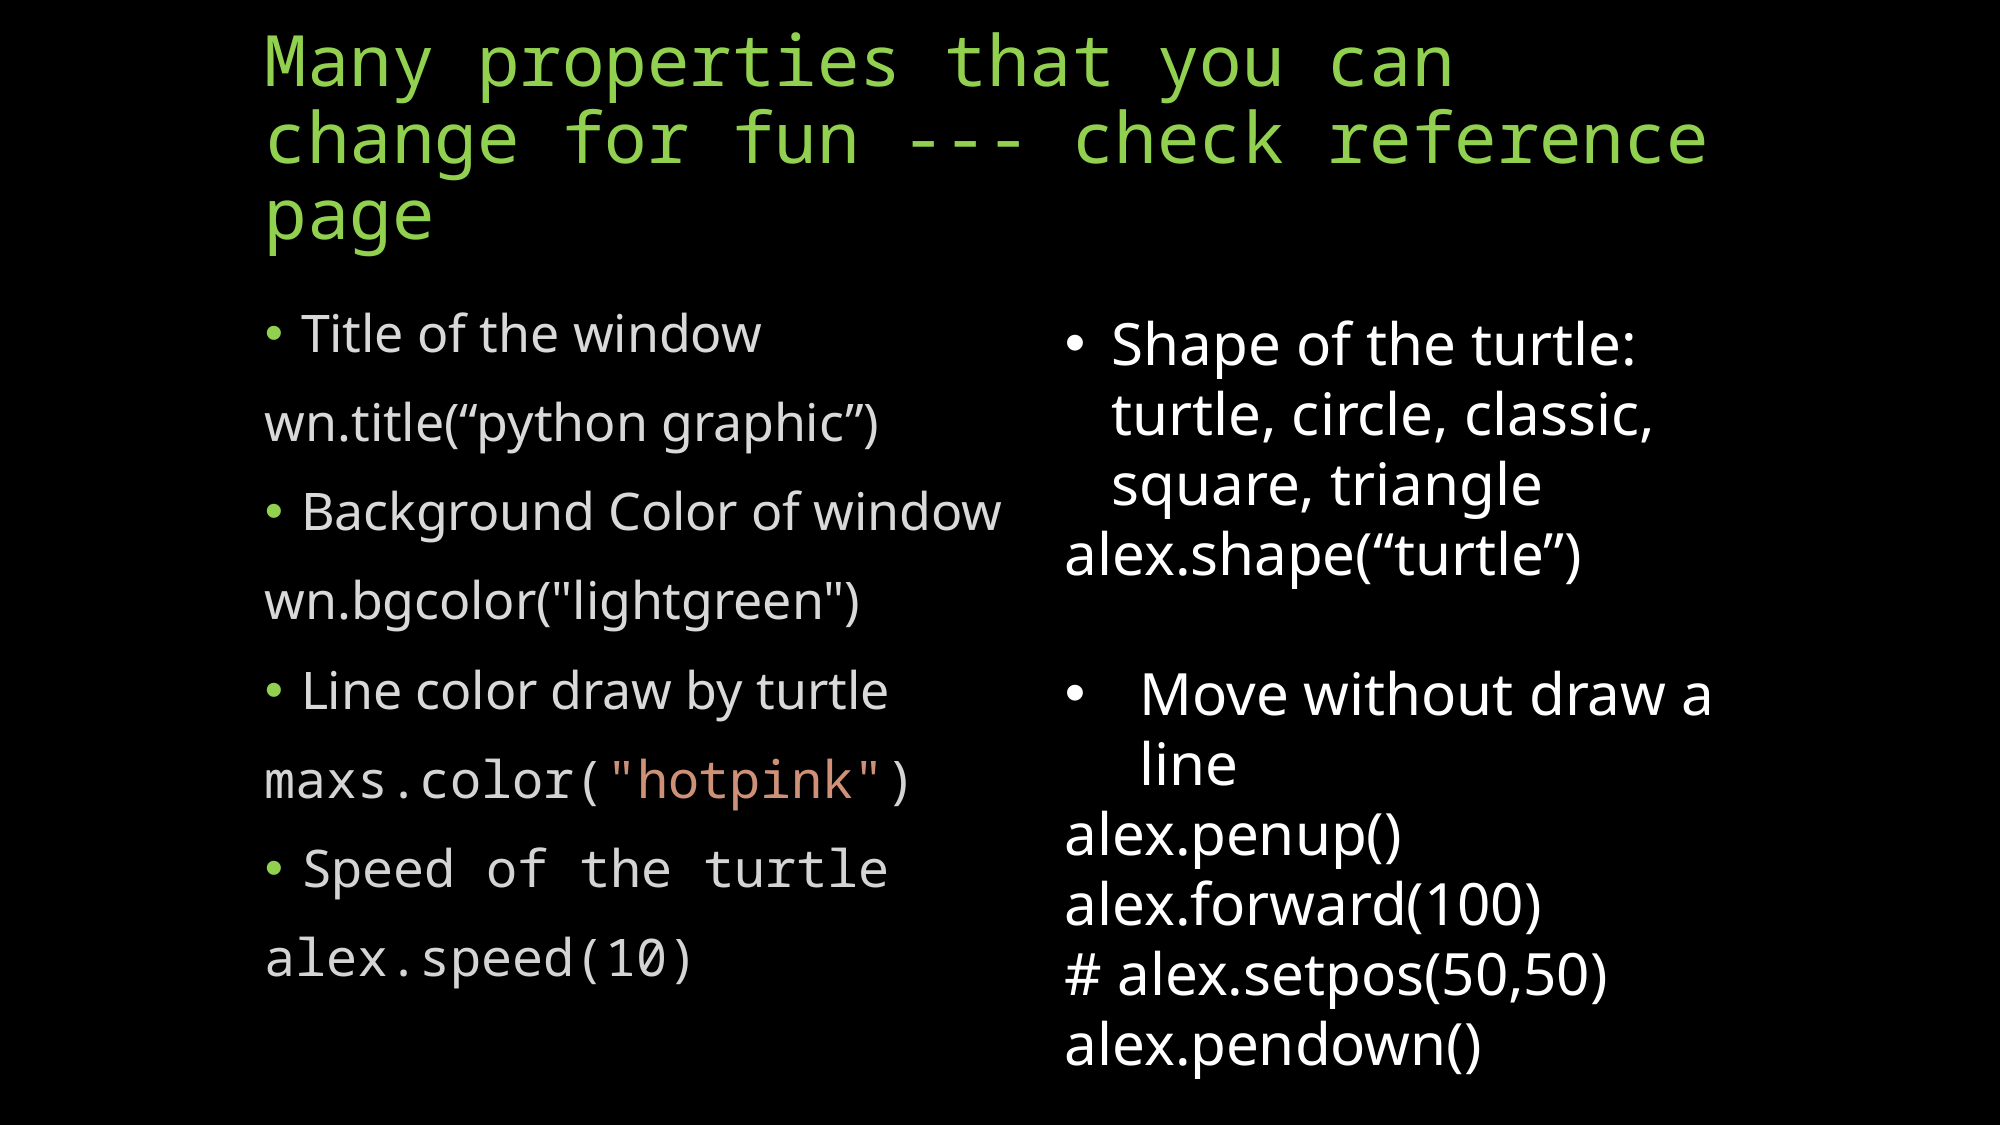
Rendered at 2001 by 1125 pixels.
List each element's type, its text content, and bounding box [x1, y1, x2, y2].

title Many properties that you can change for fun --- check reference page [249, 75, 1750, 263]
list Title of the window wn.title(“python graphic”) Background Color of window wn.bgcolor("lightgreen") Line color draw by turtle maxs.color("hotpink") Speed of the turtle alex.speed(10) [249, 299, 1050, 1000]
text_box Shape of the turtle: turtle, circle, classic, square, triangle alex.shape(“turtle”) Move without draw a line alex.penup() alex.forward(100) # alex.setpos(50,50) alex.pendown() [1050, 299, 1825, 1085]
